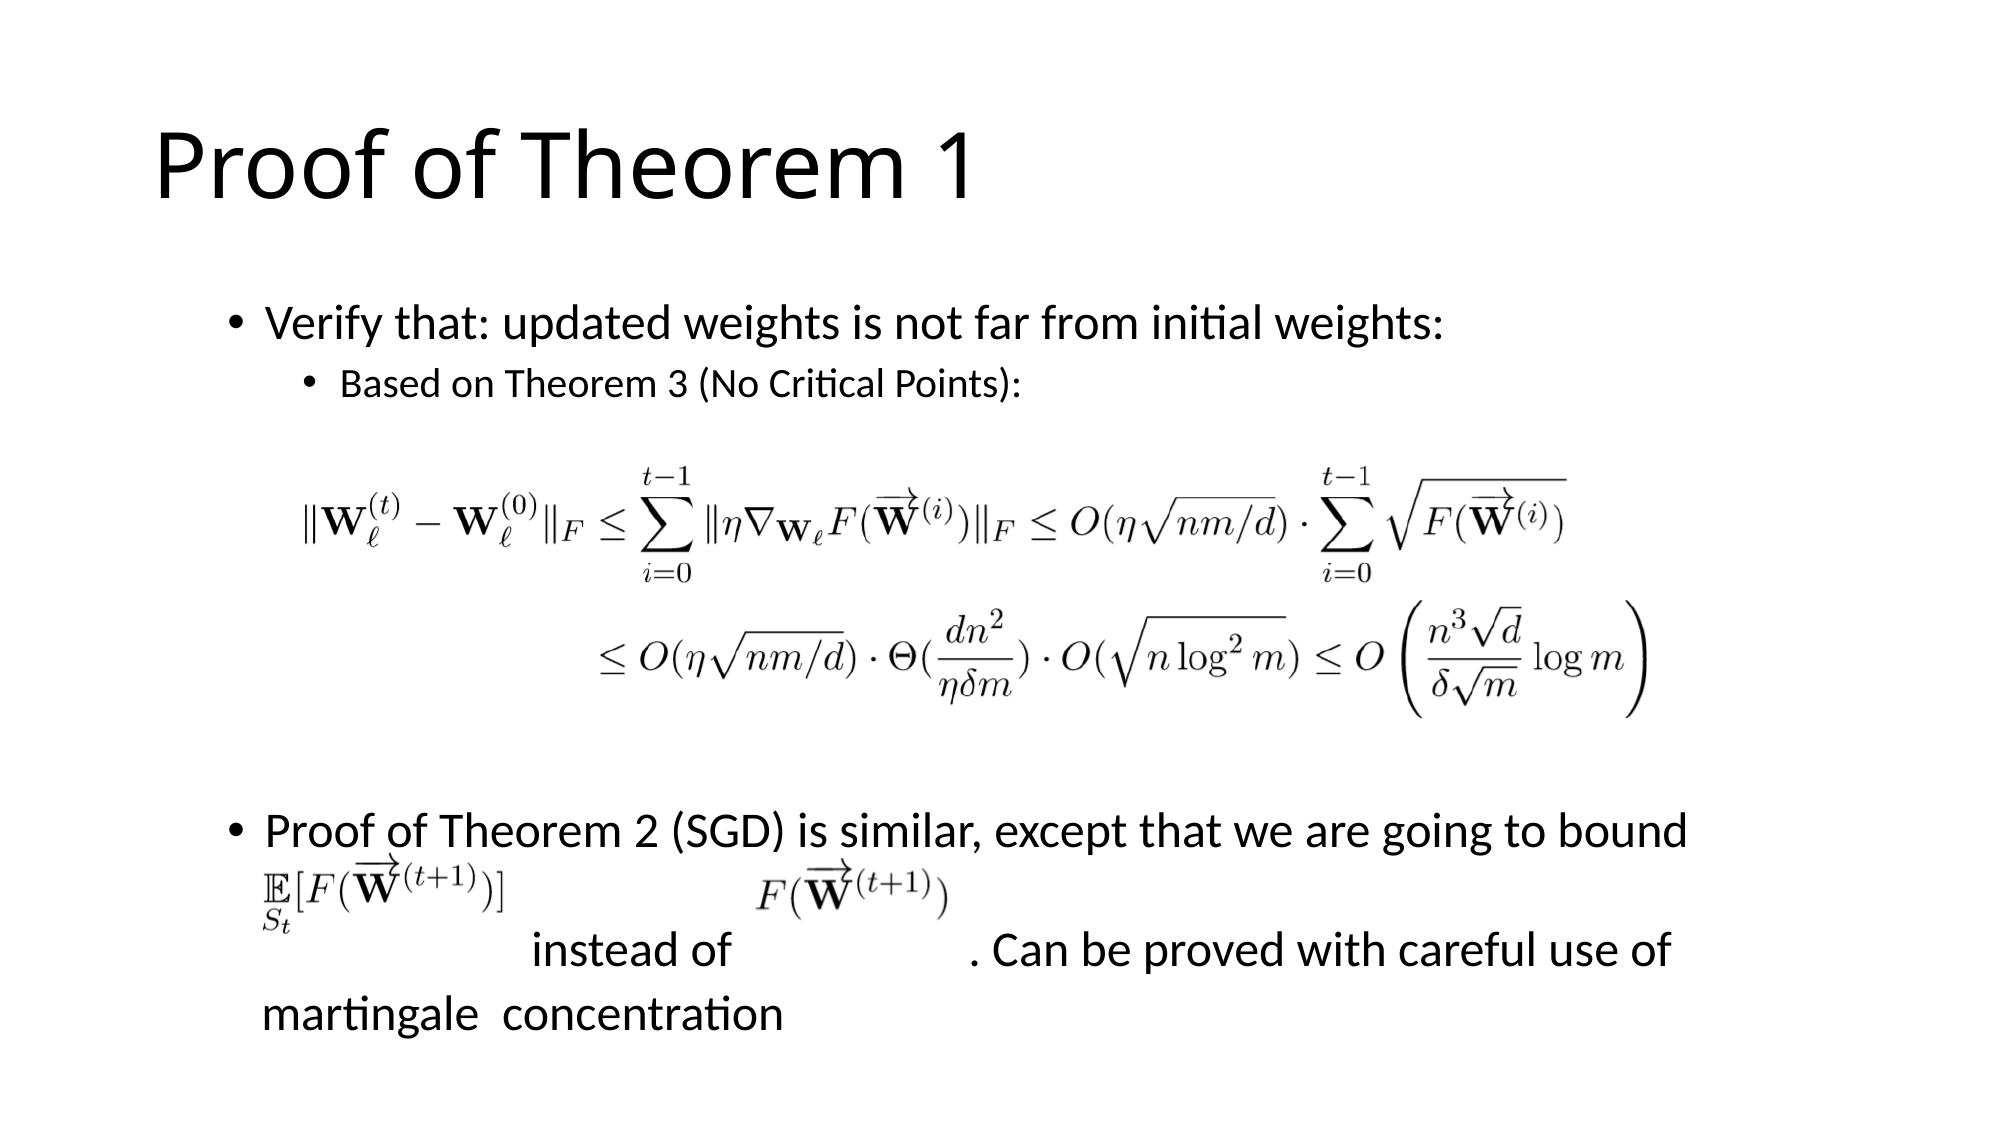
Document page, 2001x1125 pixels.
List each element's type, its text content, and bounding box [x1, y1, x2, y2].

picture [280, 454, 1668, 738]
picture [745, 852, 959, 934]
text_box Verify that: updated weights is not far from initial weights: Based on Theorem 3 (No Critical Points): Proof of Theorem 2 (SGD) is similar, except that we are going to bound instead of . Can be proved with careful use of martingale concentration [137, 289, 1739, 1125]
picture [238, 851, 525, 946]
title Proof of Theorem 1 [137, 59, 1863, 278]
